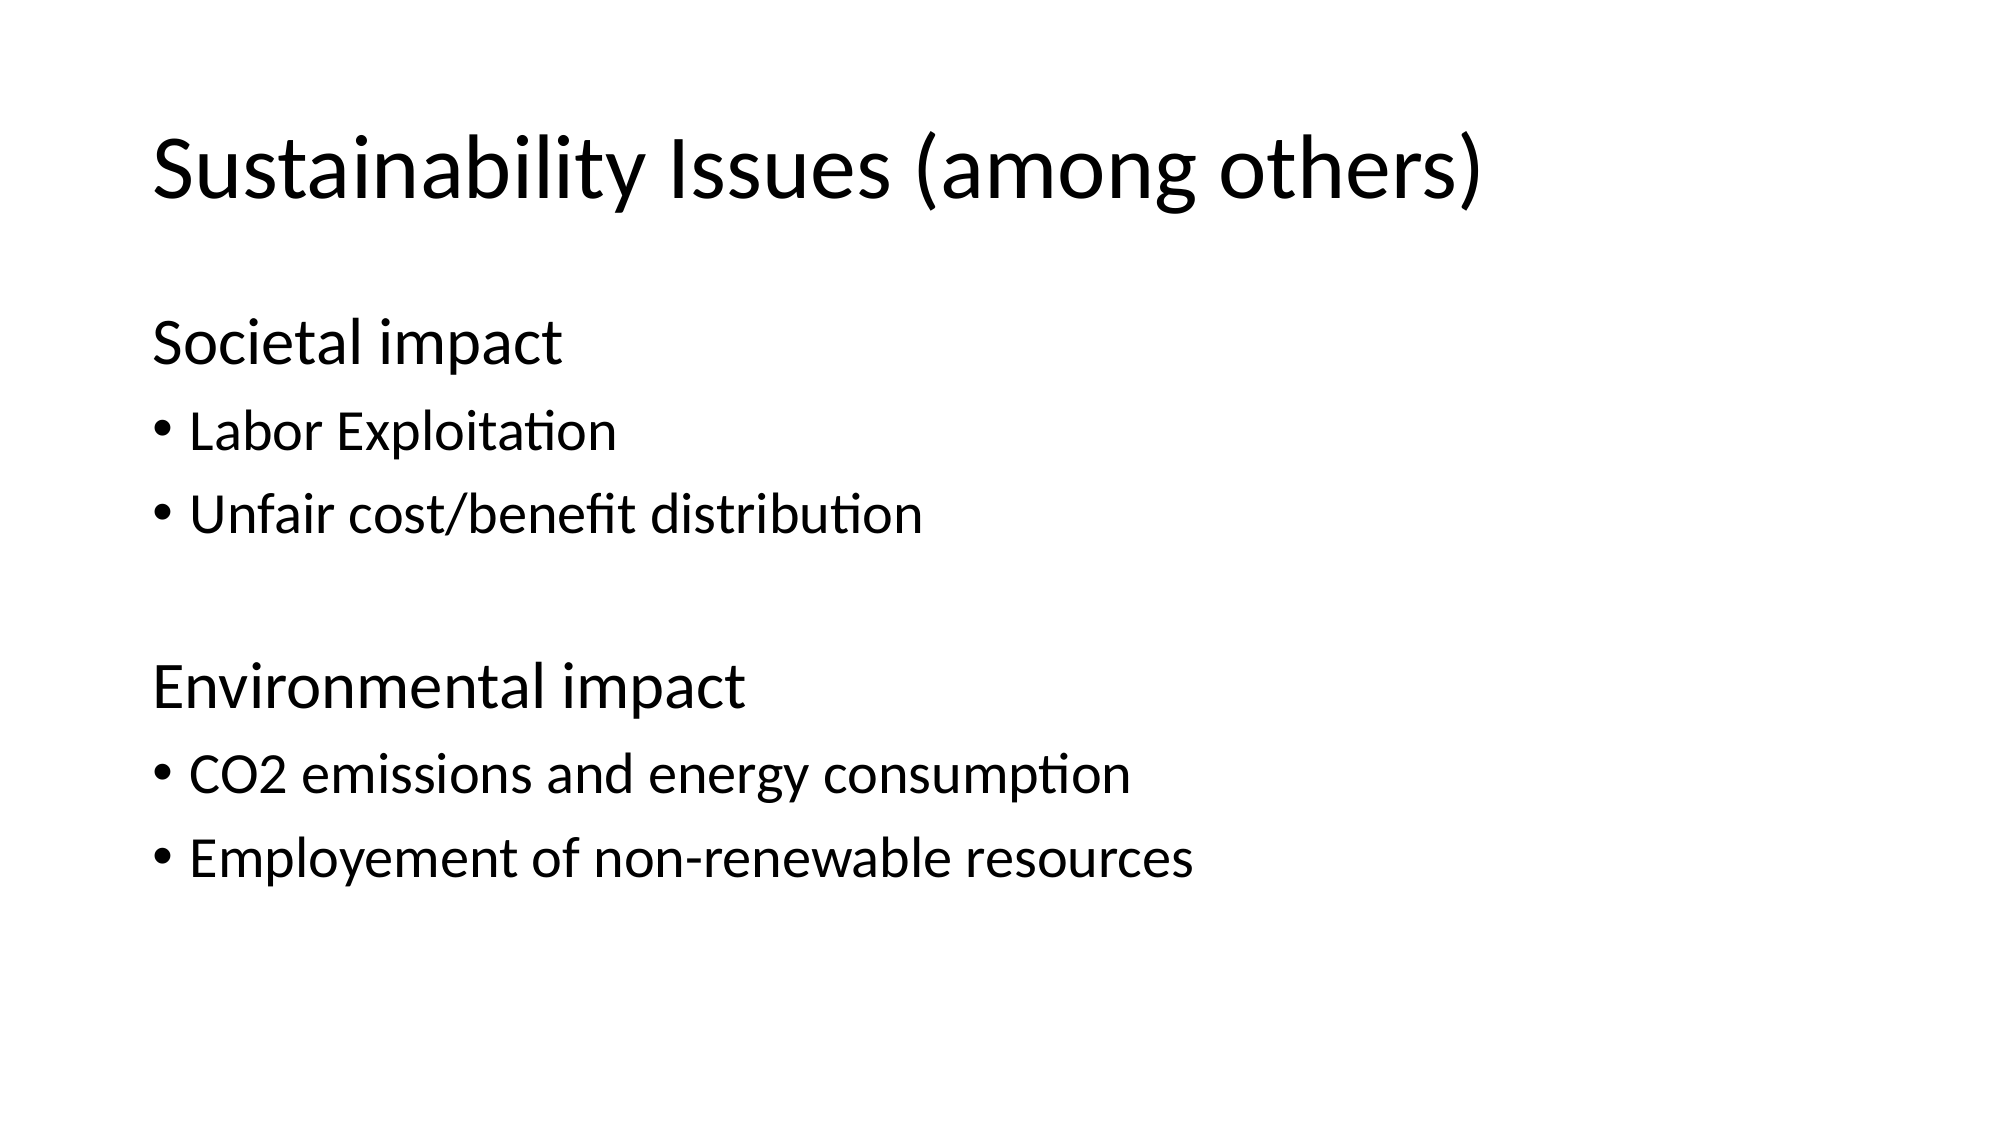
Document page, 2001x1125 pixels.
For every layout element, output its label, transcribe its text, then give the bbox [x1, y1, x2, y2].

list Societal impact Labor Exploitation Unfair cost/benefit distribution Environmental impact CO2 emissions and energy consumption Employement of non-renewable resources [137, 299, 1863, 1014]
title Sustainability Issues (among others) [137, 59, 1863, 278]
